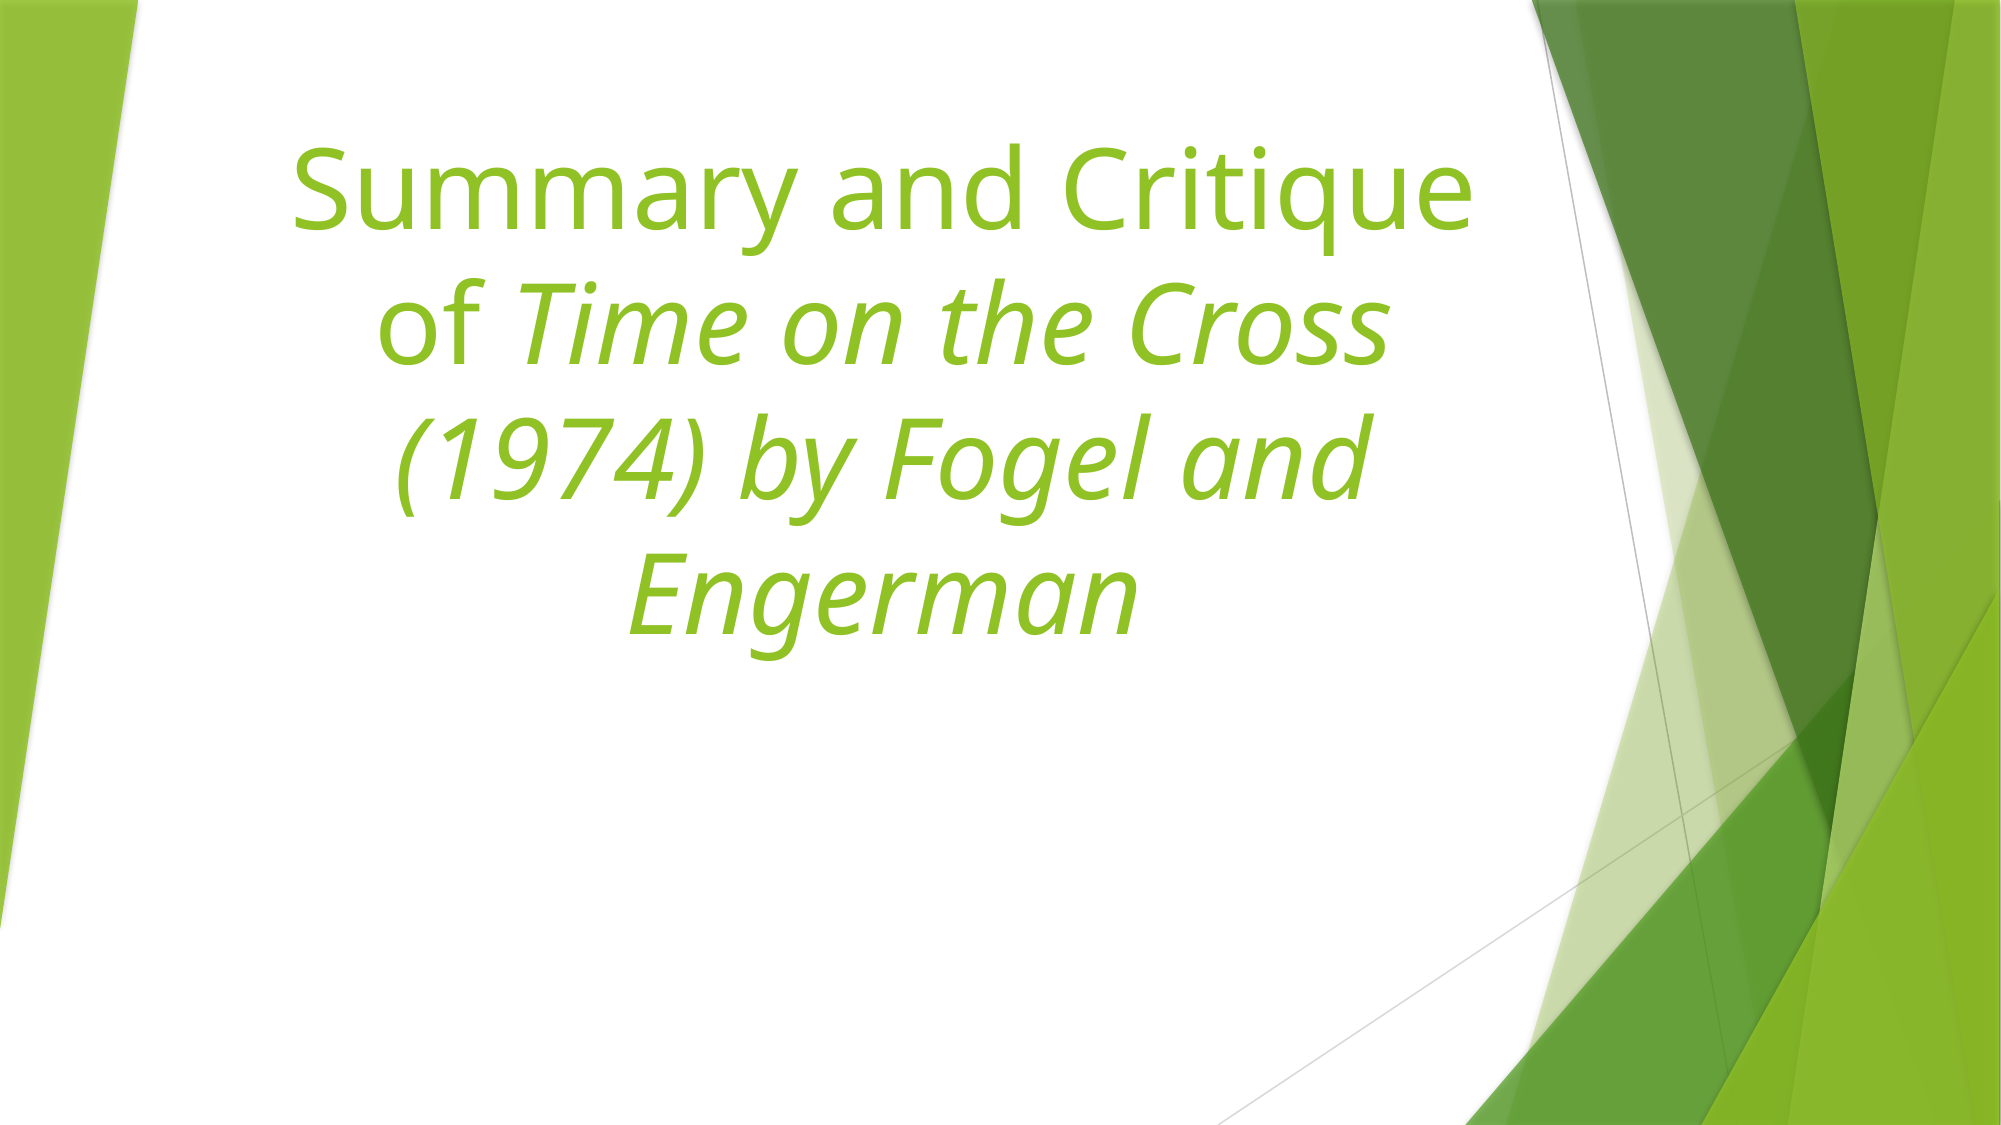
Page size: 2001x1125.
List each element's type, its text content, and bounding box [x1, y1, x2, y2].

title Summary and Critique of Time on the Cross (1974) by Fogel and Engerman [247, 394, 1522, 665]
